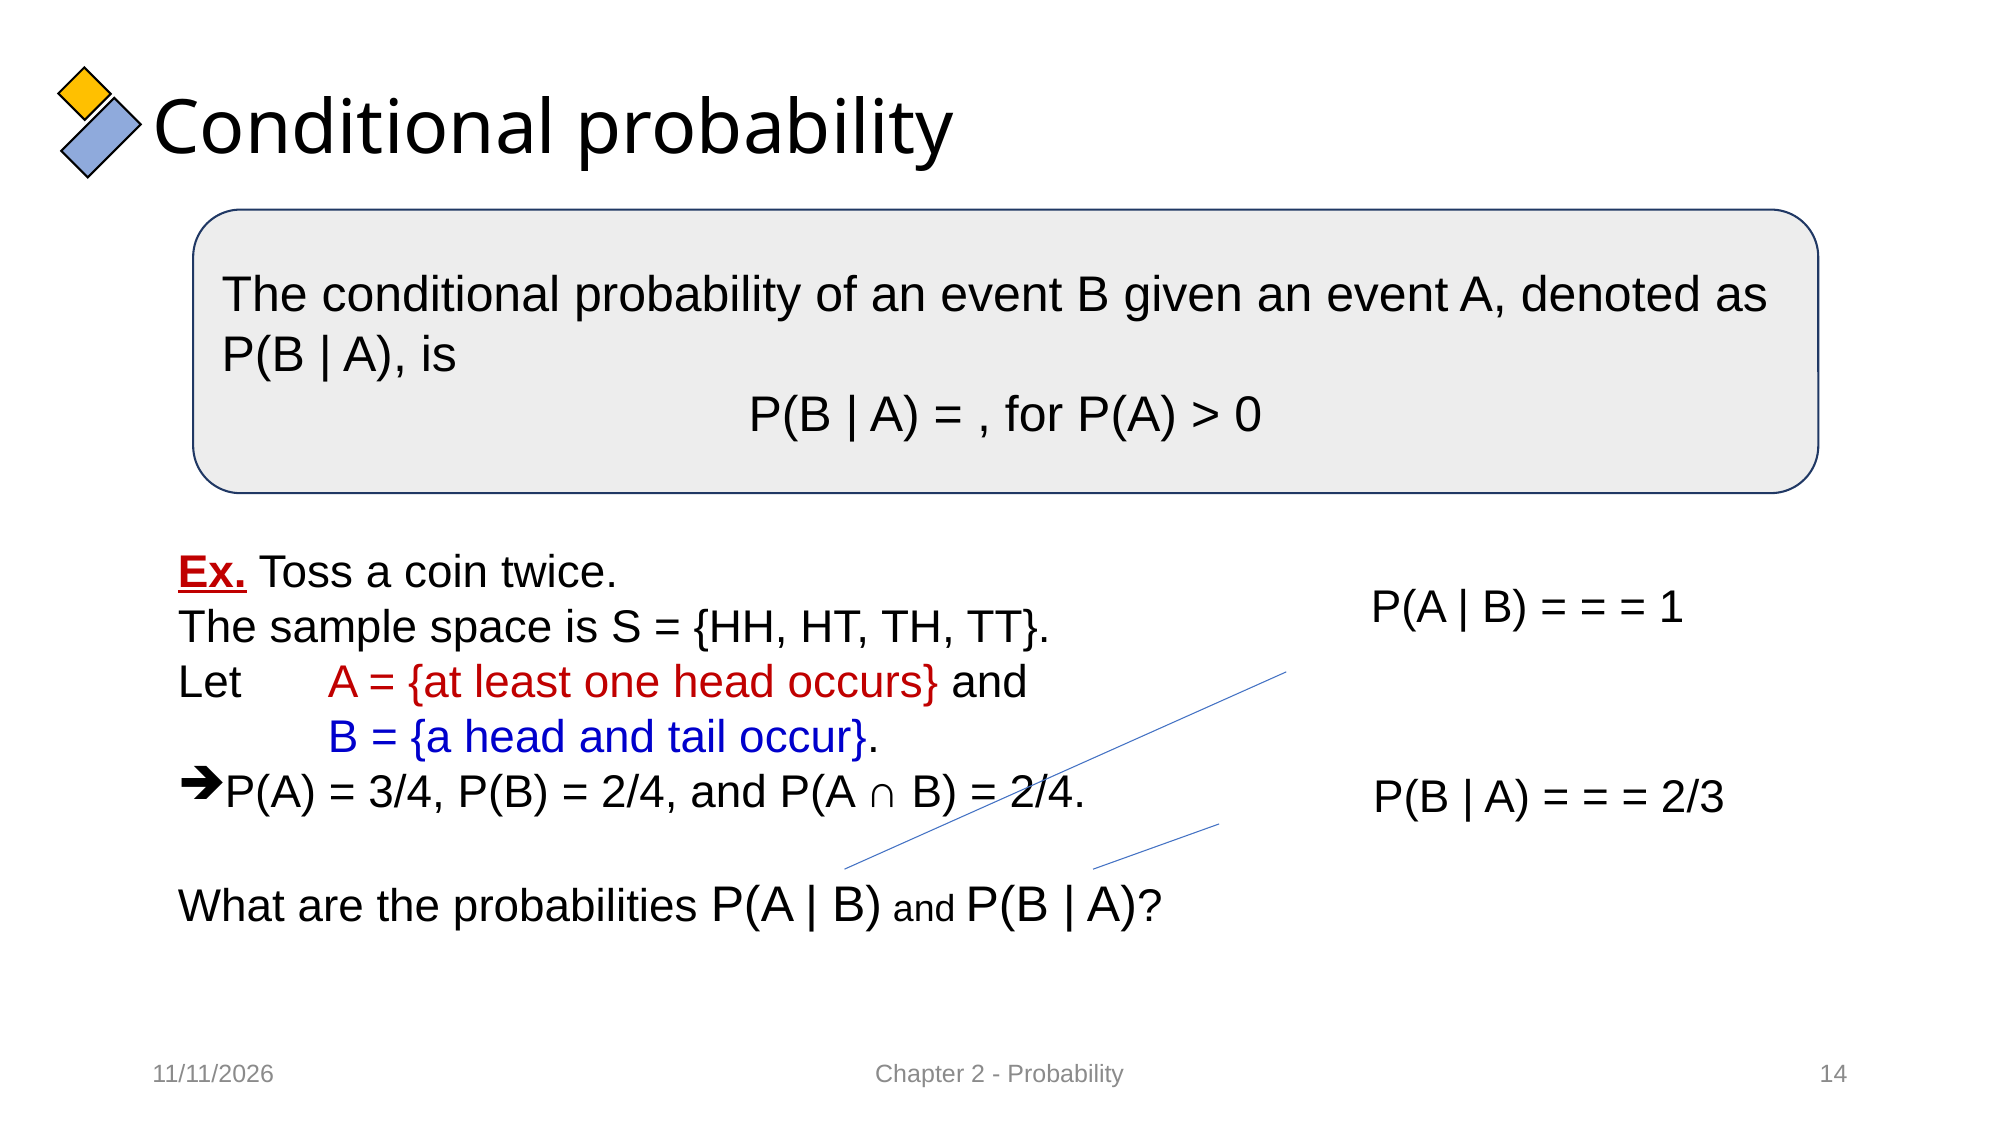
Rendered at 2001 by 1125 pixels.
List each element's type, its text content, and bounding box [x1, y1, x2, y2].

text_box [844, 671, 1287, 870]
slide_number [137, 1042, 588, 1103]
slide_number 14 [1412, 1042, 1863, 1103]
title Conditional probability [137, 21, 1863, 239]
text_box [1093, 823, 1220, 870]
text_box Ex. Toss a coin twice. The sample space is S = {HH, HT, TH, TT}. Let A = {at least one head occurs} and B = {a head and tail occur}. P(A) = 3/4, P(B) = 2/4, and P(A ∩ B) = 2/4. What are the probabilities P(A | B) and P(B | A)? [163, 534, 1182, 939]
footer Chapter 2 - Probability [662, 1042, 1338, 1103]
